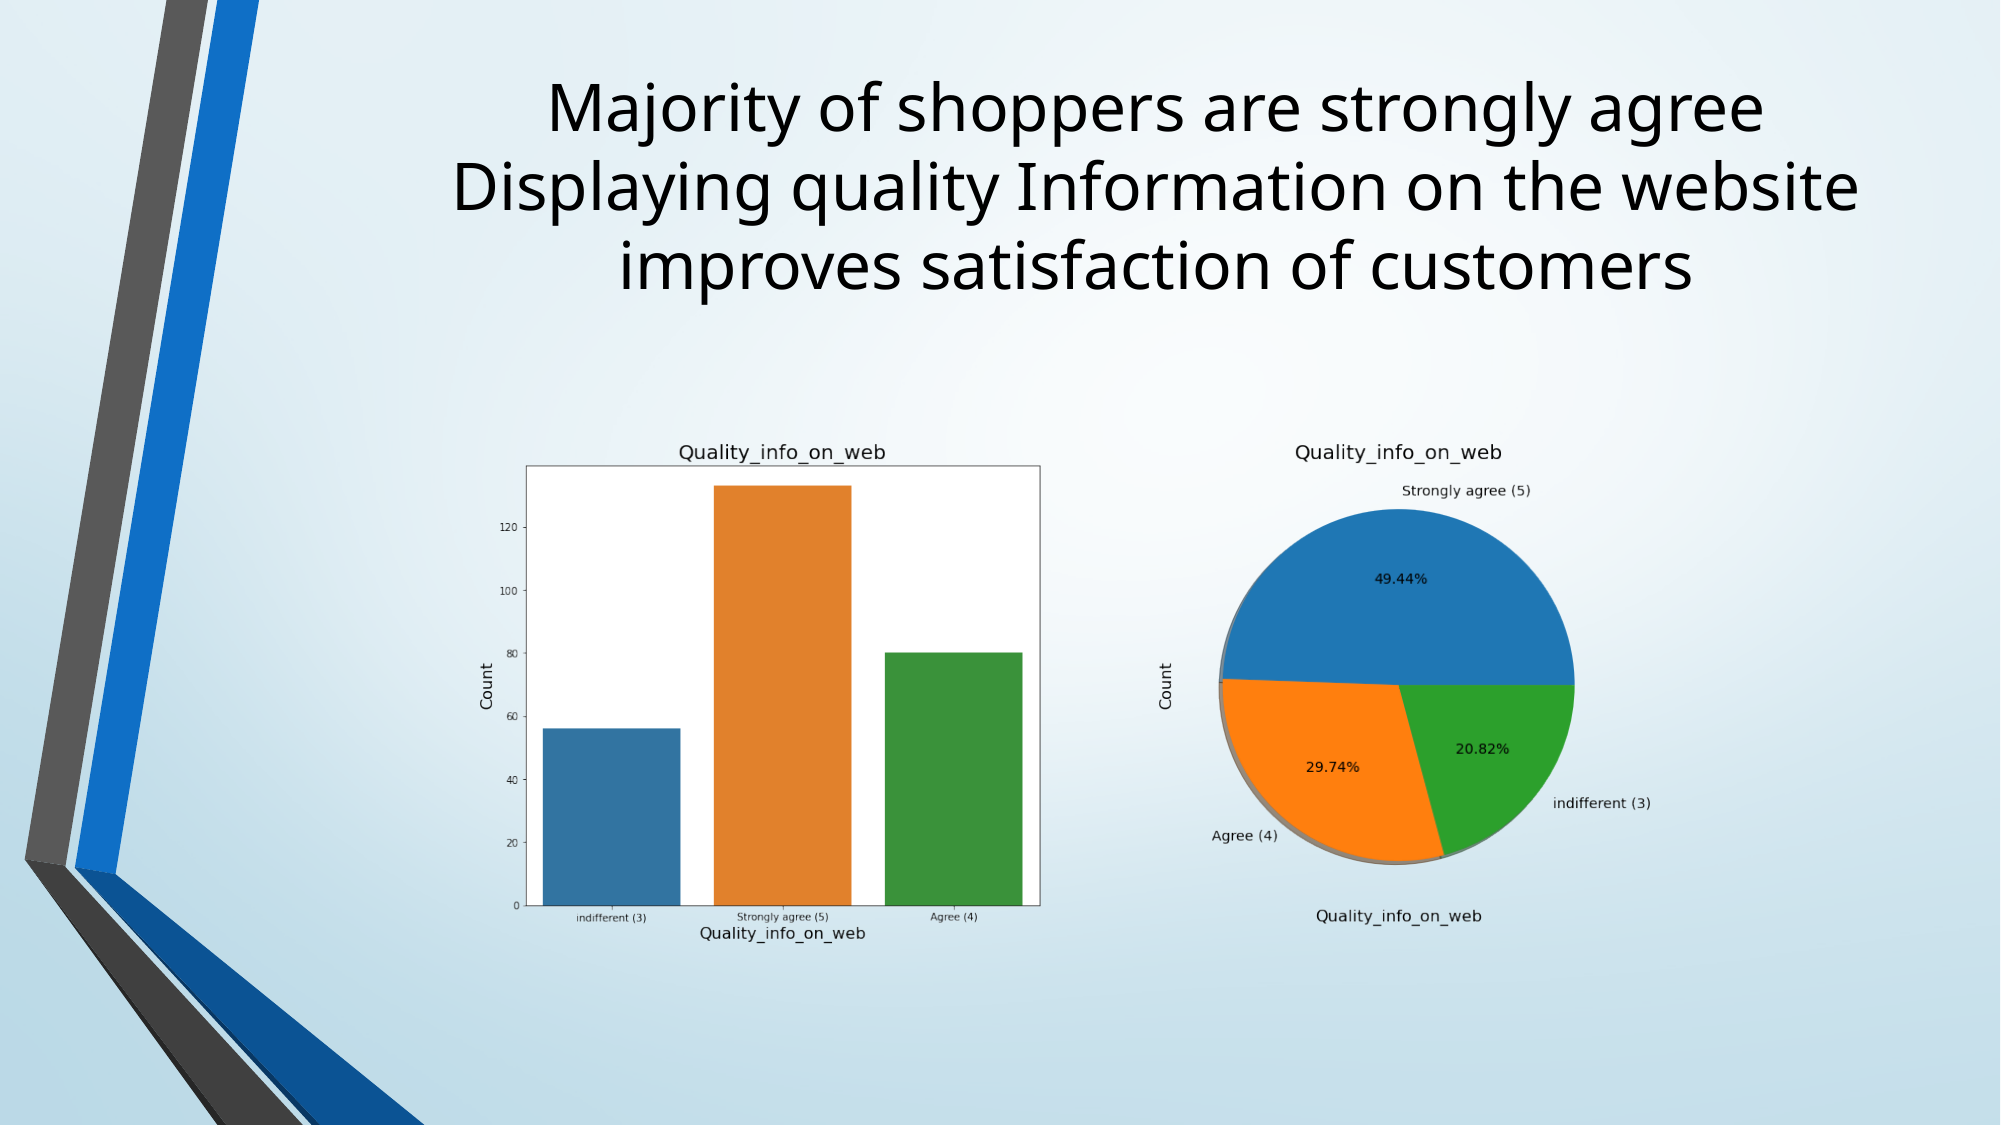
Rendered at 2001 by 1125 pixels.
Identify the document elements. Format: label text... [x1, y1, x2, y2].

title Majority of shoppers are strongly agree Displaying quality Information on the website improves satisfaction of customers [425, 55, 1888, 313]
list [473, 437, 1657, 951]
